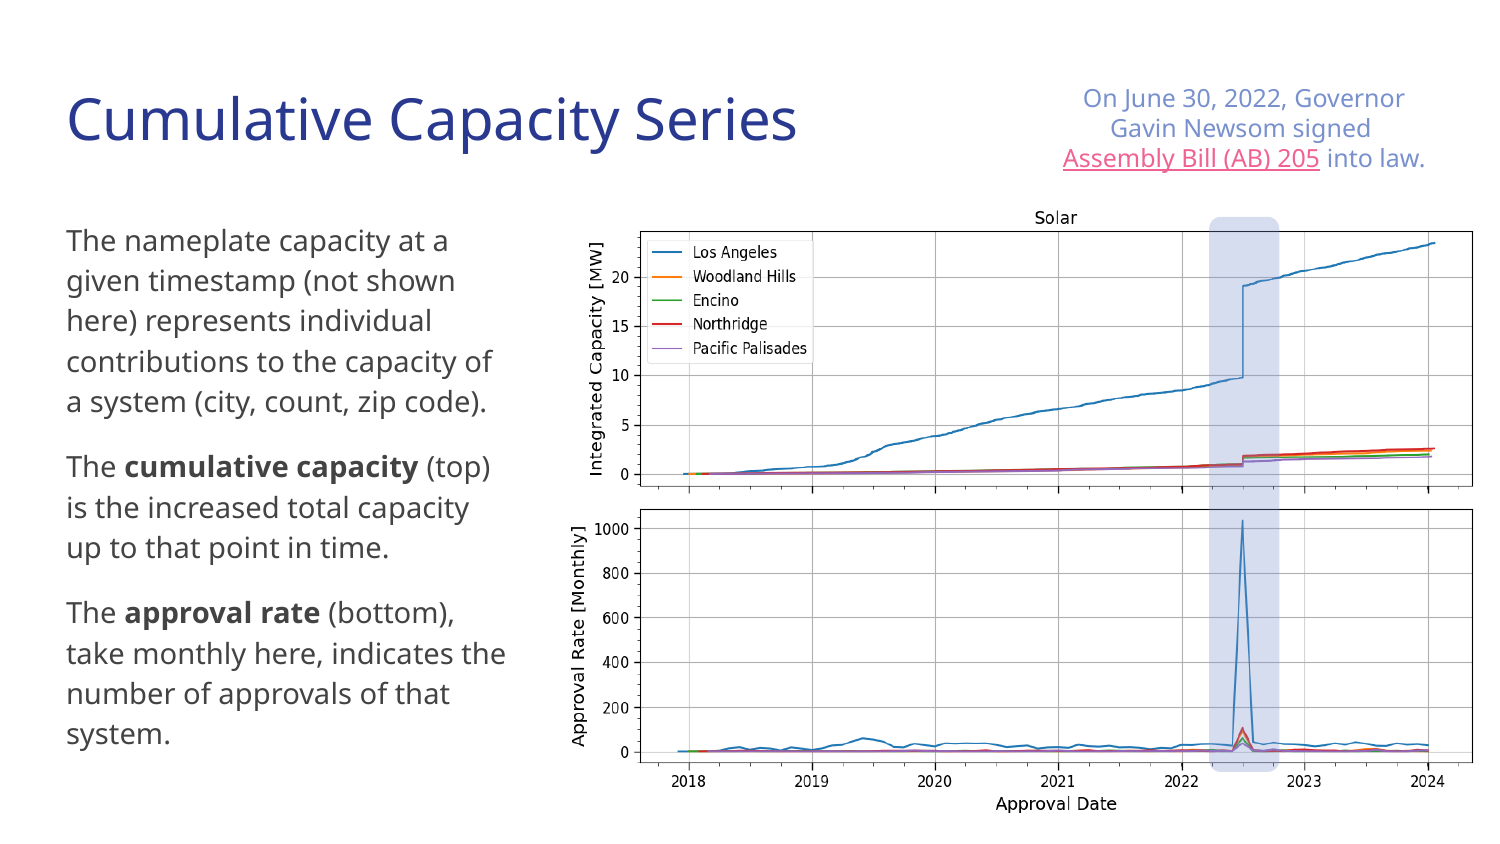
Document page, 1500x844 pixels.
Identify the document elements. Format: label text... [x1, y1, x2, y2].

list The nameplate capacity at a given timestamp (not shown here) represents individual contributions to the capacity of a system (city, count, zip code). The cumulative capacity (top) is the increased total capacity up to that point in time. The approval rate (bottom), take monthly here, indicates the number of approvals of that system. [51, 201, 527, 822]
title Cumulative Capacity Series [51, 67, 561, 167]
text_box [563, 66, 1481, 822]
